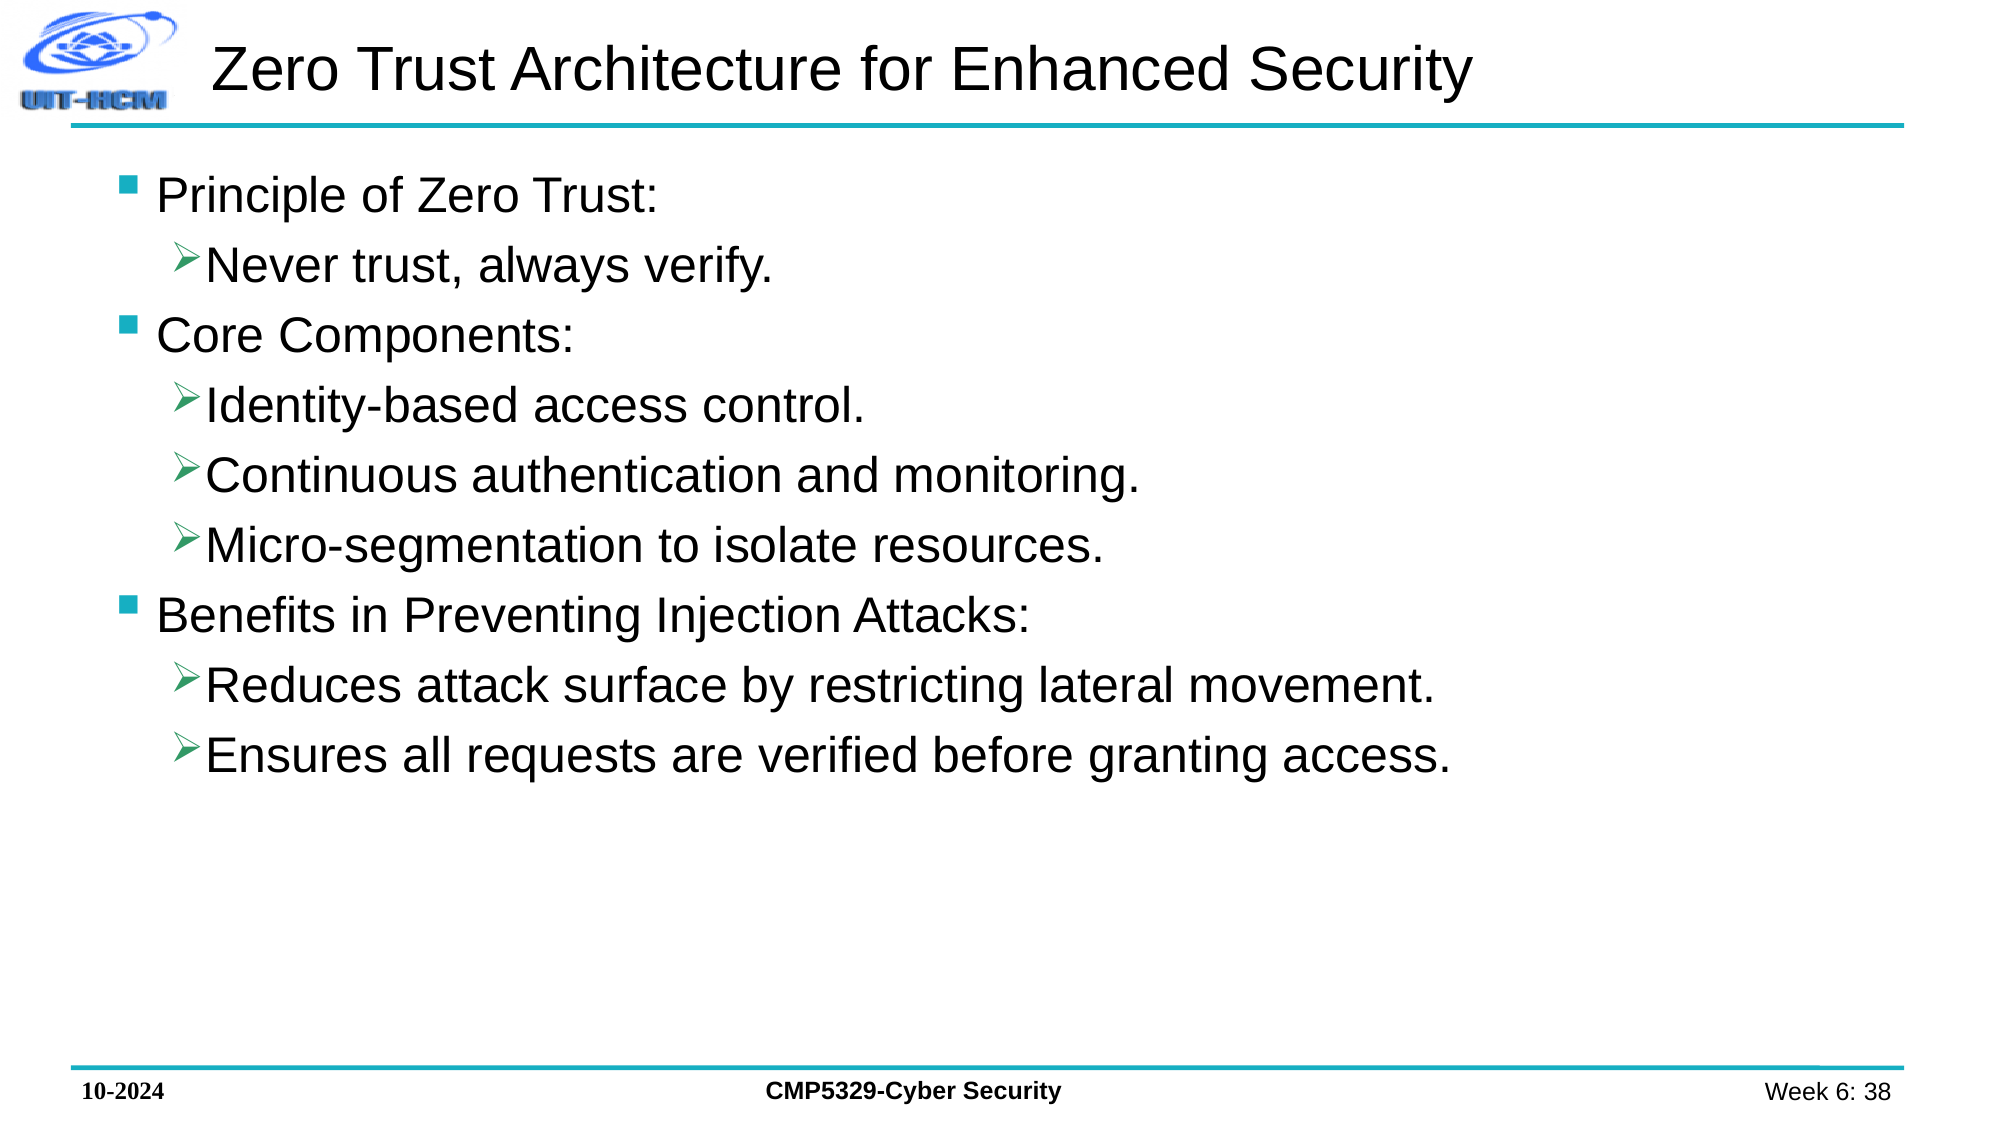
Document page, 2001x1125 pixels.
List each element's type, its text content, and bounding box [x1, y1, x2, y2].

picture [1, 0, 196, 120]
title Zero Trust Architecture for Enhanced Security [196, 0, 1804, 130]
list Principle of Zero Trust: Never trust, always verify. Core Components: Identity-based access control. Continuous authentication and monitoring. Micro-segmentation to isolate resources. Benefits in Preventing Injection Attacks: Reduces attack surface by restricting lateral movement. Ensures all requests are verified before granting access. [99, 155, 1800, 970]
